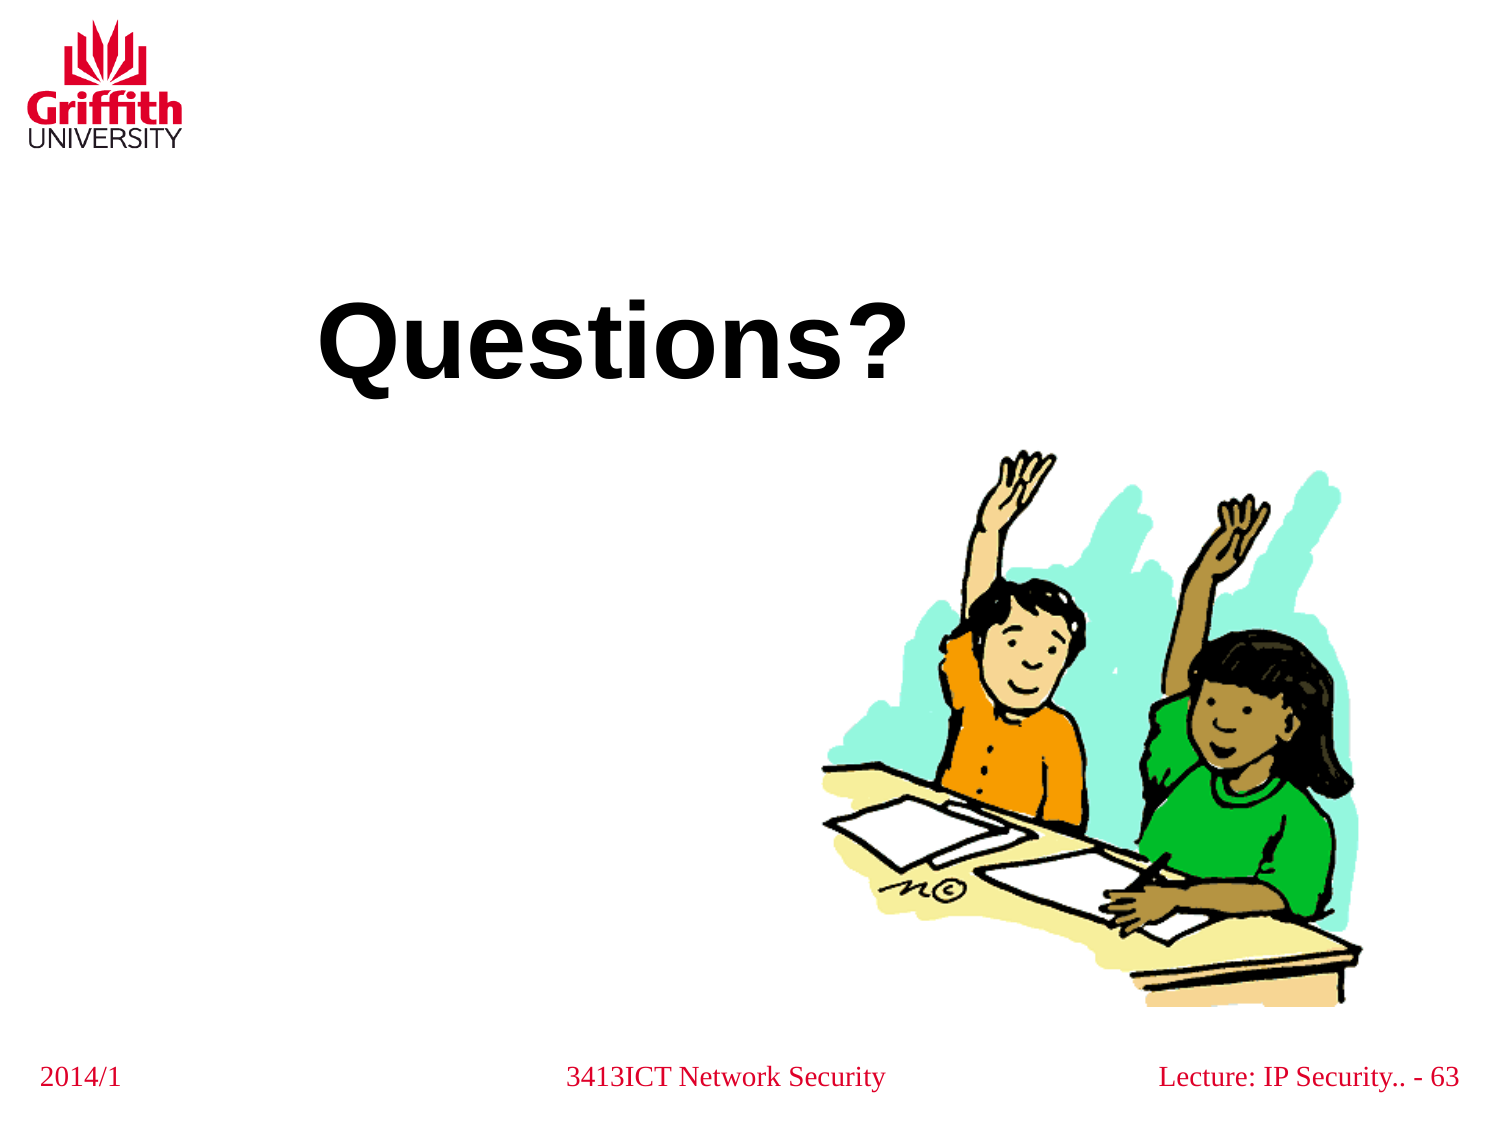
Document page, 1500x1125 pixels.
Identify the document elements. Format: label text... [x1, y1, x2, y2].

footer 3413ICT Network Security [430, 1049, 1022, 1101]
list Questions? [200, 160, 1500, 941]
picture [820, 444, 1368, 1007]
picture [23, 15, 186, 151]
slide_number 2014/1 [24, 1049, 338, 1101]
slide_number Lecture: IP Security.. - 63 [1049, 1049, 1476, 1101]
